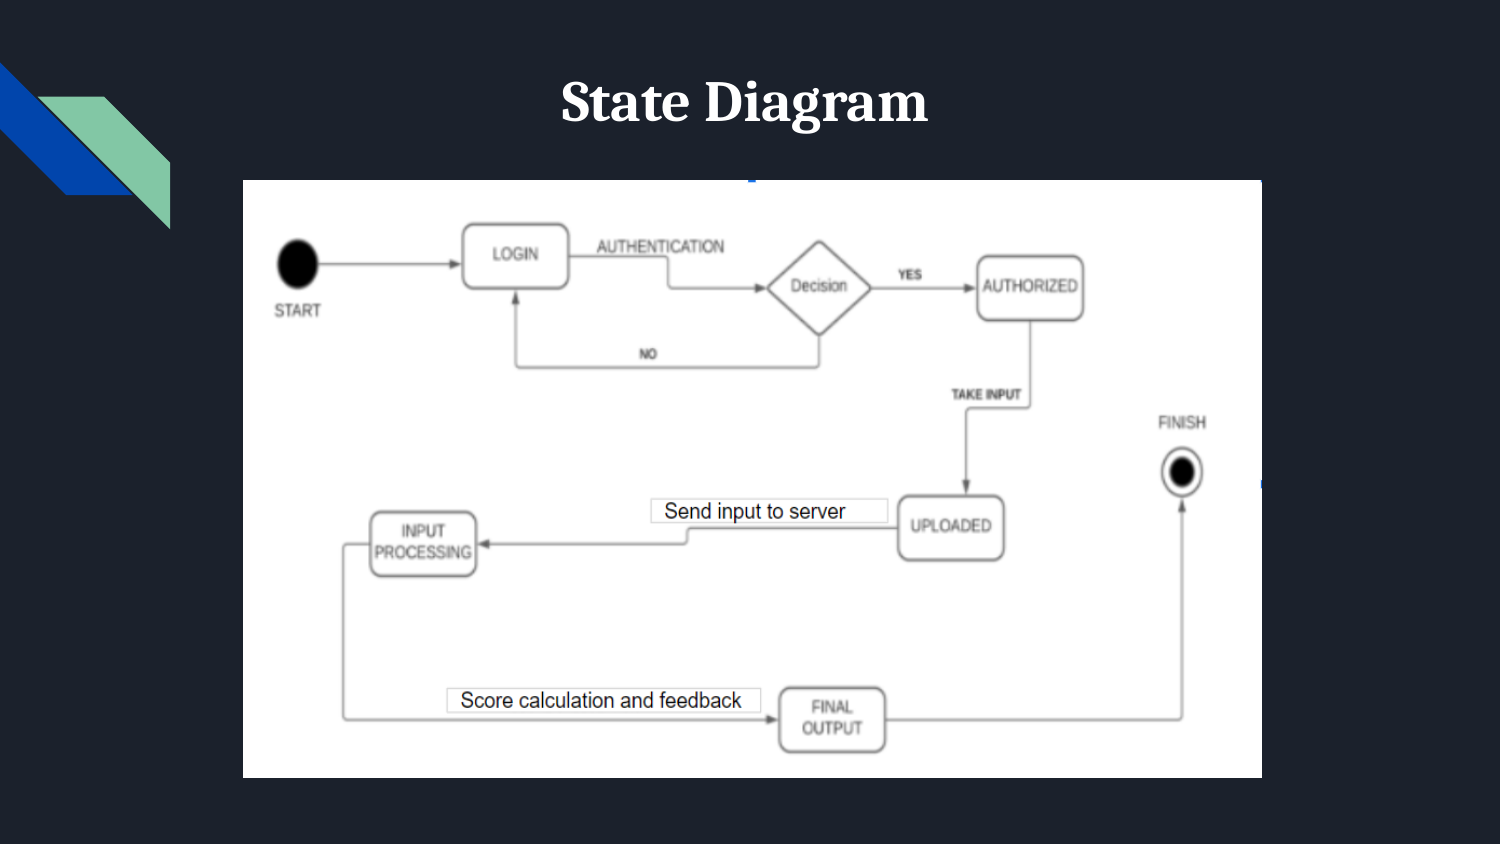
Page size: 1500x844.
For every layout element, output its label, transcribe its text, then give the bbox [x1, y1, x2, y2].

picture [243, 180, 1263, 778]
title State Diagram [168, 47, 1324, 198]
